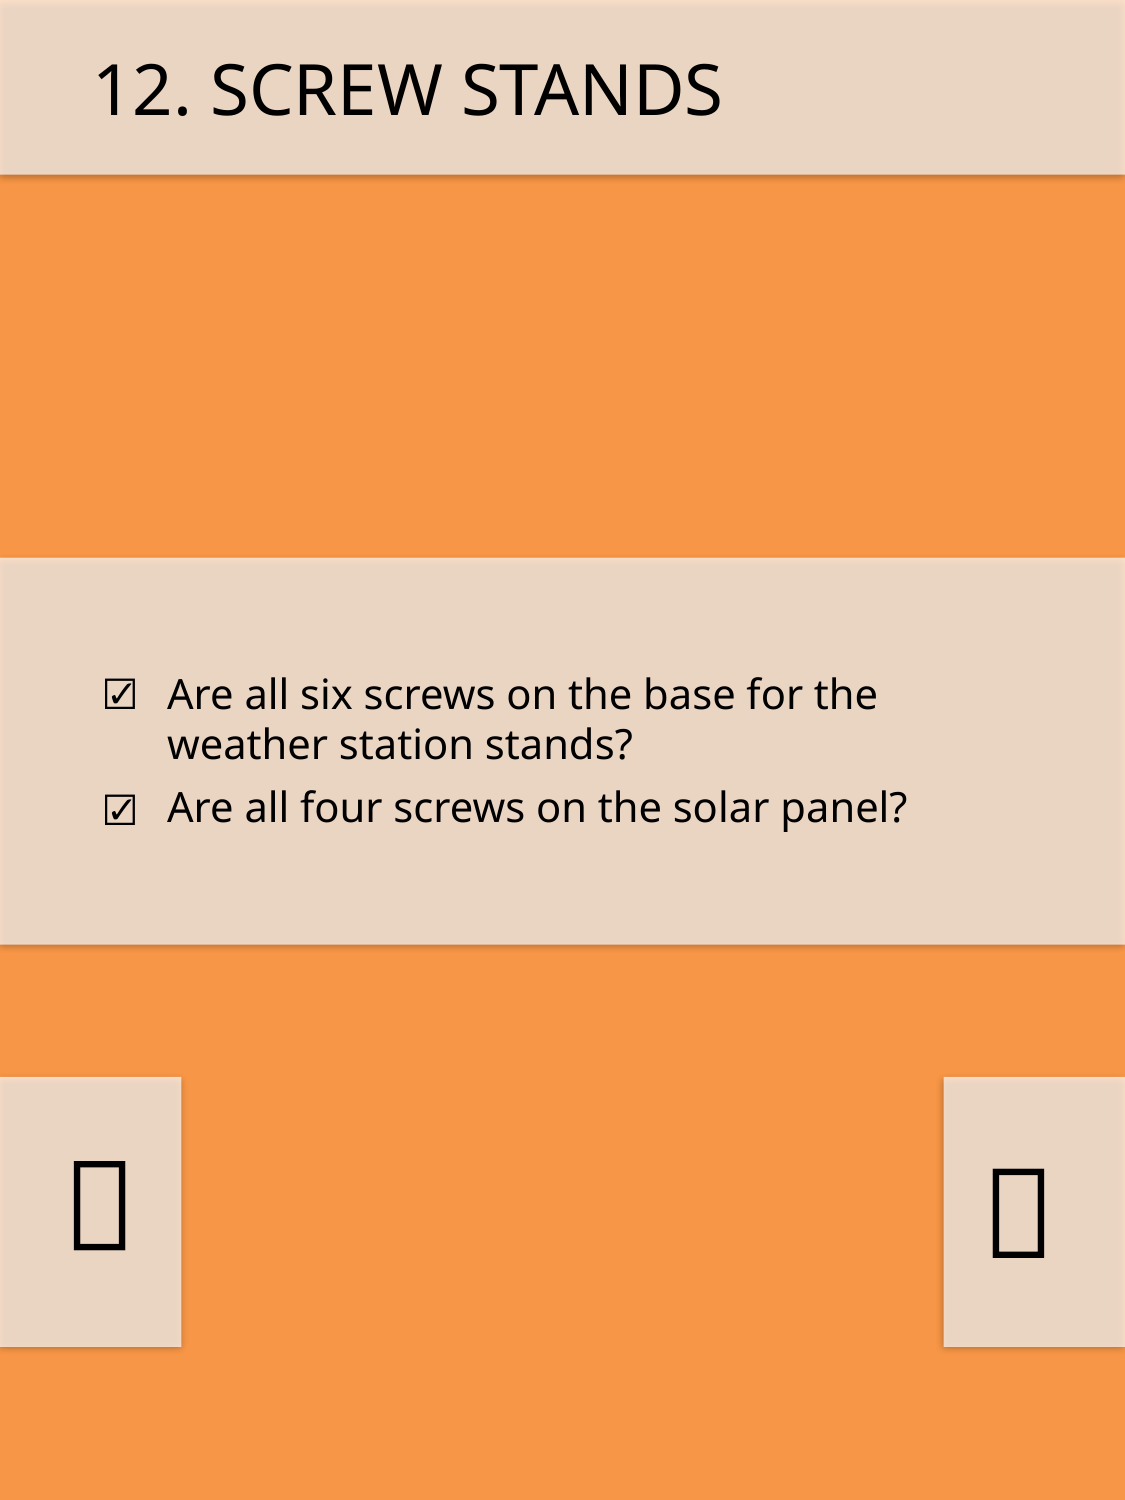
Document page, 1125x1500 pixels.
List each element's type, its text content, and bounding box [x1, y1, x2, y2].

text_box Are all six screws on the base for the weather station stands? Are all four screws on the solar panel? [77, 660, 1052, 838]
text_box [0, 0, 1125, 175]
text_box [0, 1076, 1125, 1348]
text_box 12. SCREW STANDS [77, 37, 1052, 138]
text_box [83, 660, 162, 727]
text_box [83, 776, 162, 843]
text_box [0, 557, 1125, 945]
